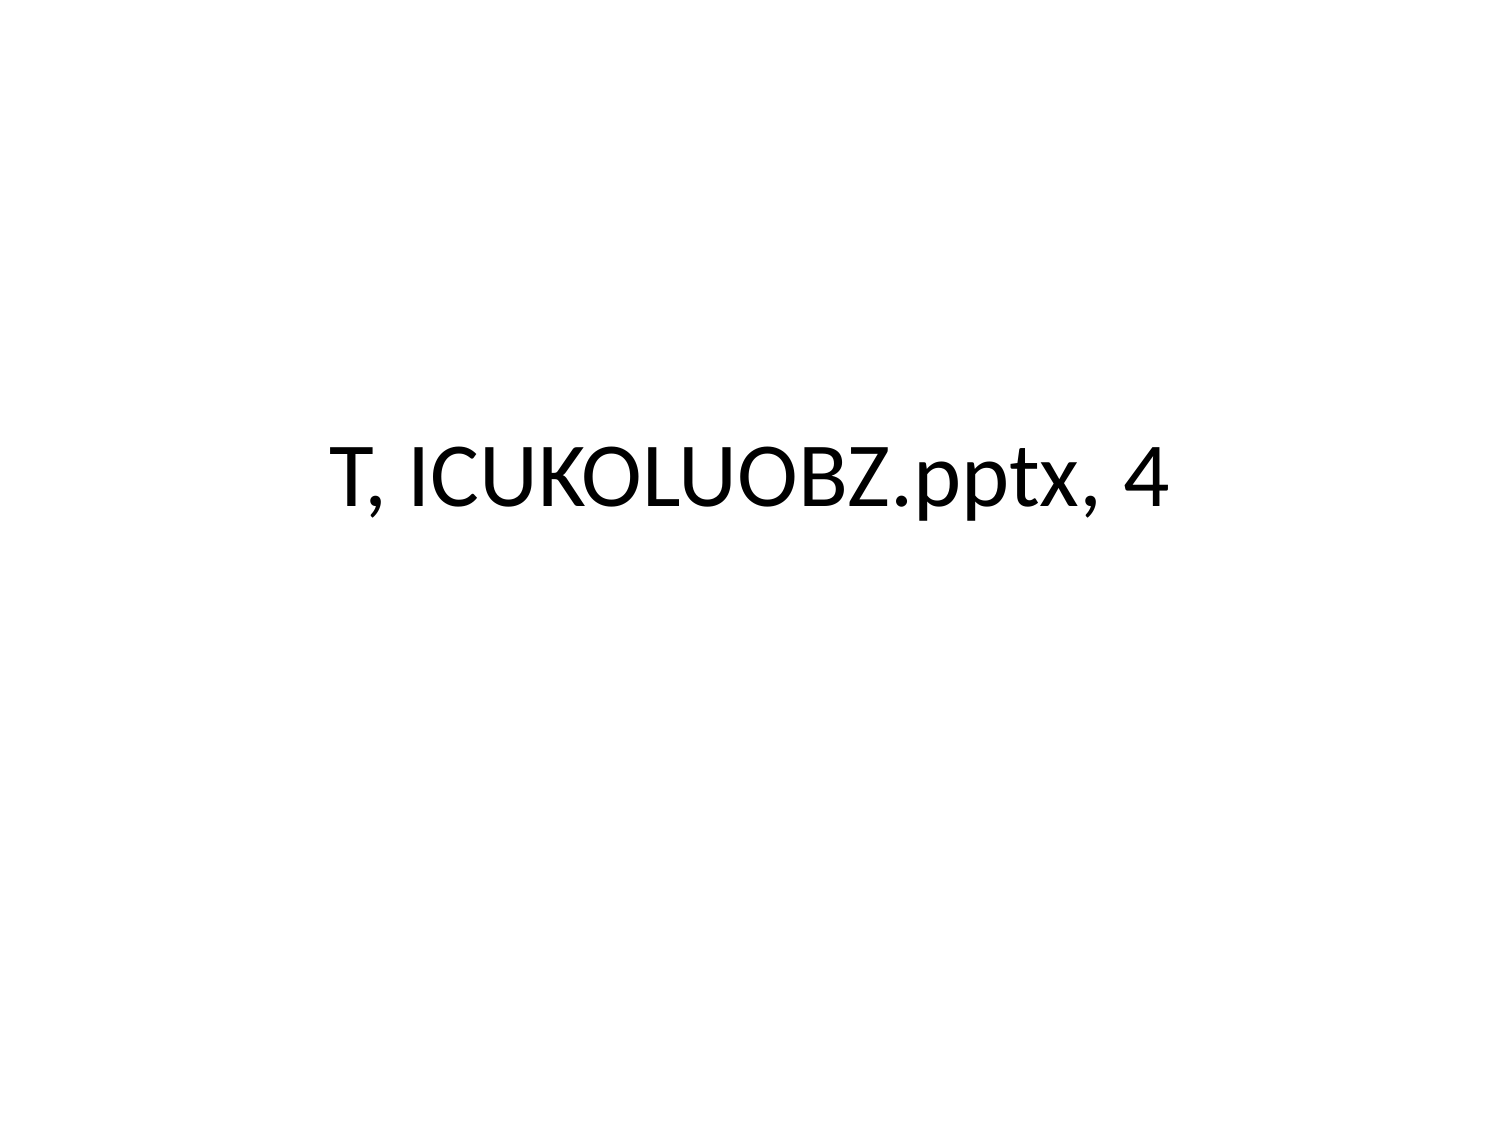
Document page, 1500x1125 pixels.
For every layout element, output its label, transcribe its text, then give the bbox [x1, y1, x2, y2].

title T, ICUKOLUOBZ.pptx, 4 [112, 349, 1388, 591]
